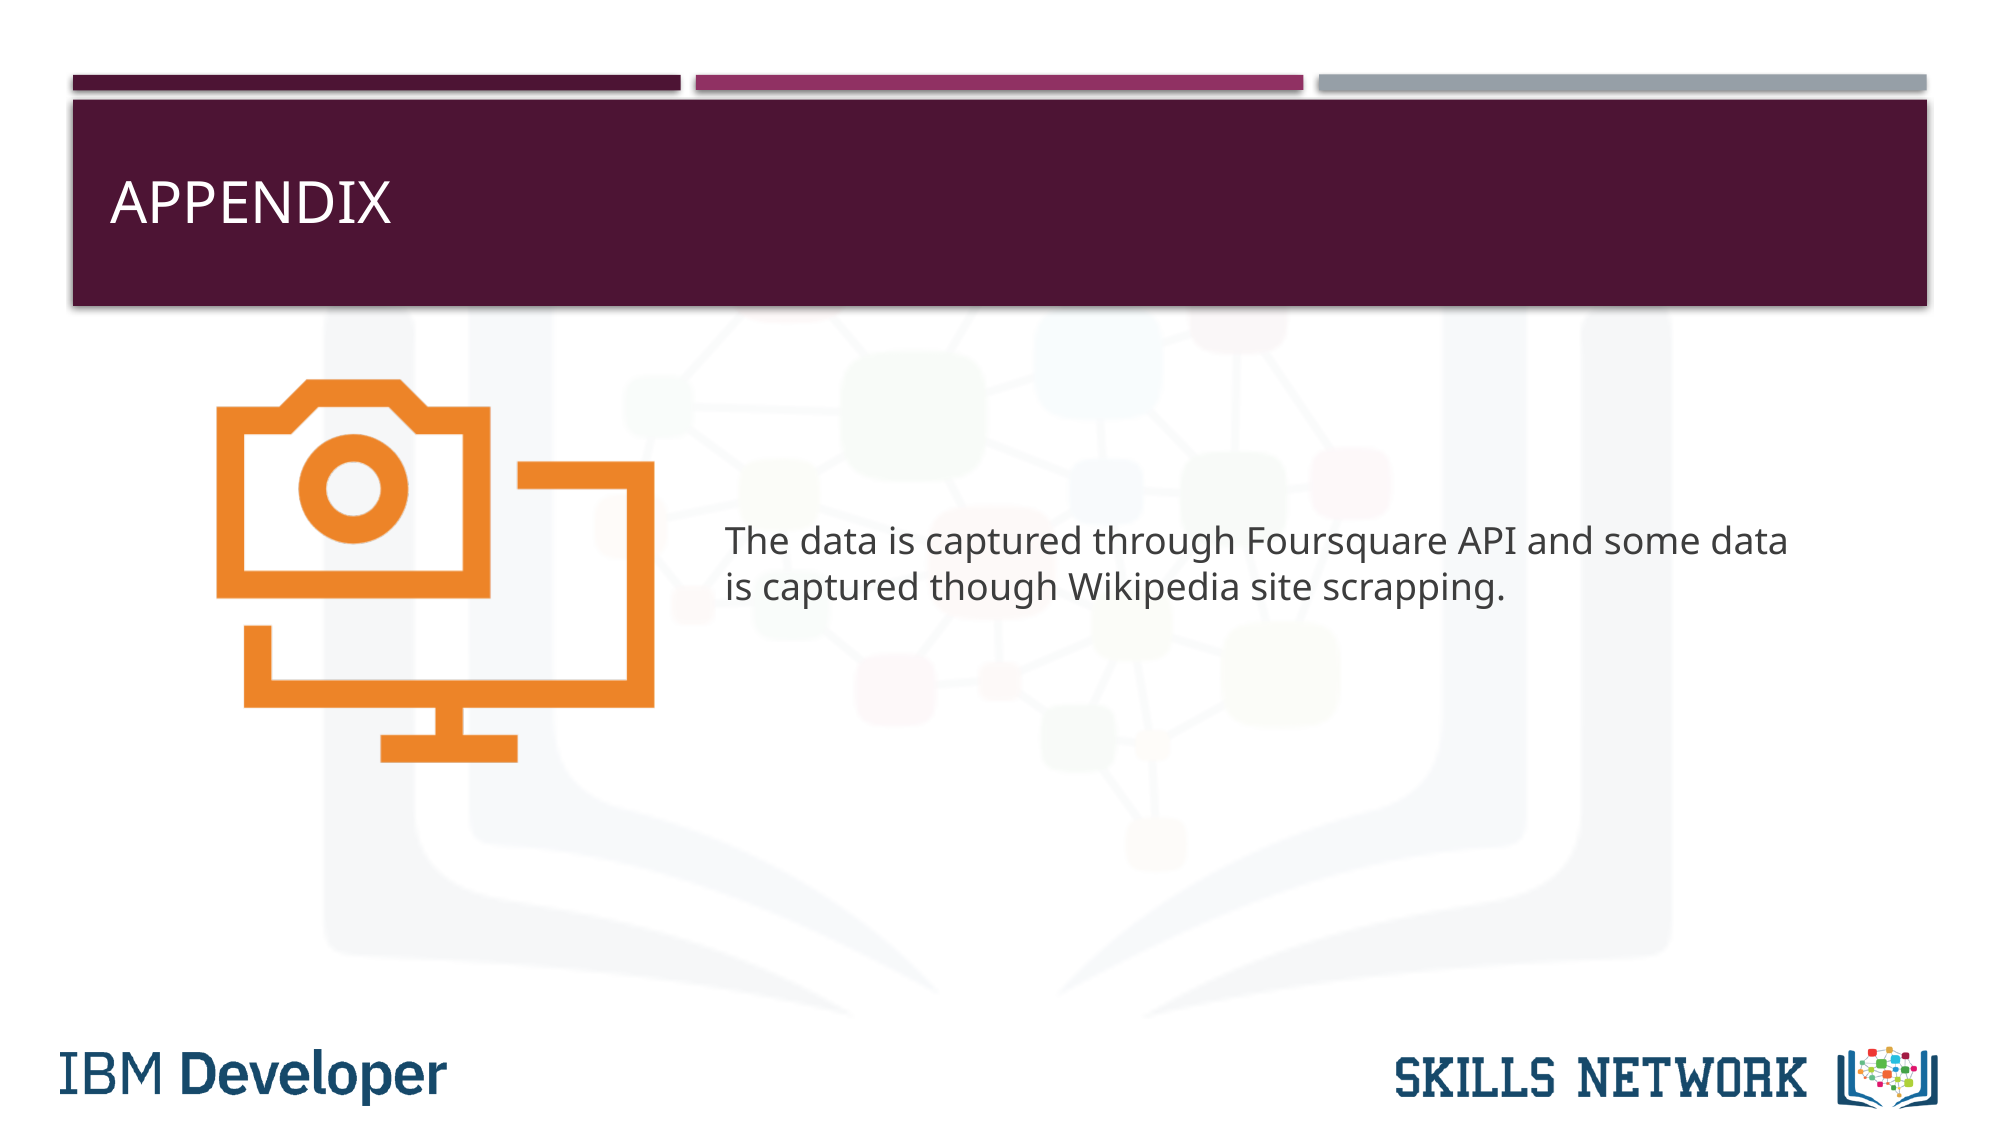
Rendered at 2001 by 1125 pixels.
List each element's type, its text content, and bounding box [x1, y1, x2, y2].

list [172, 302, 698, 828]
picture [1390, 1045, 1945, 1111]
list The data is captured through Foursquare API and some data is captured though Wikipedia site scrapping. [709, 453, 1827, 672]
title APPENDIX [95, 119, 1905, 282]
picture [55, 1045, 459, 1108]
